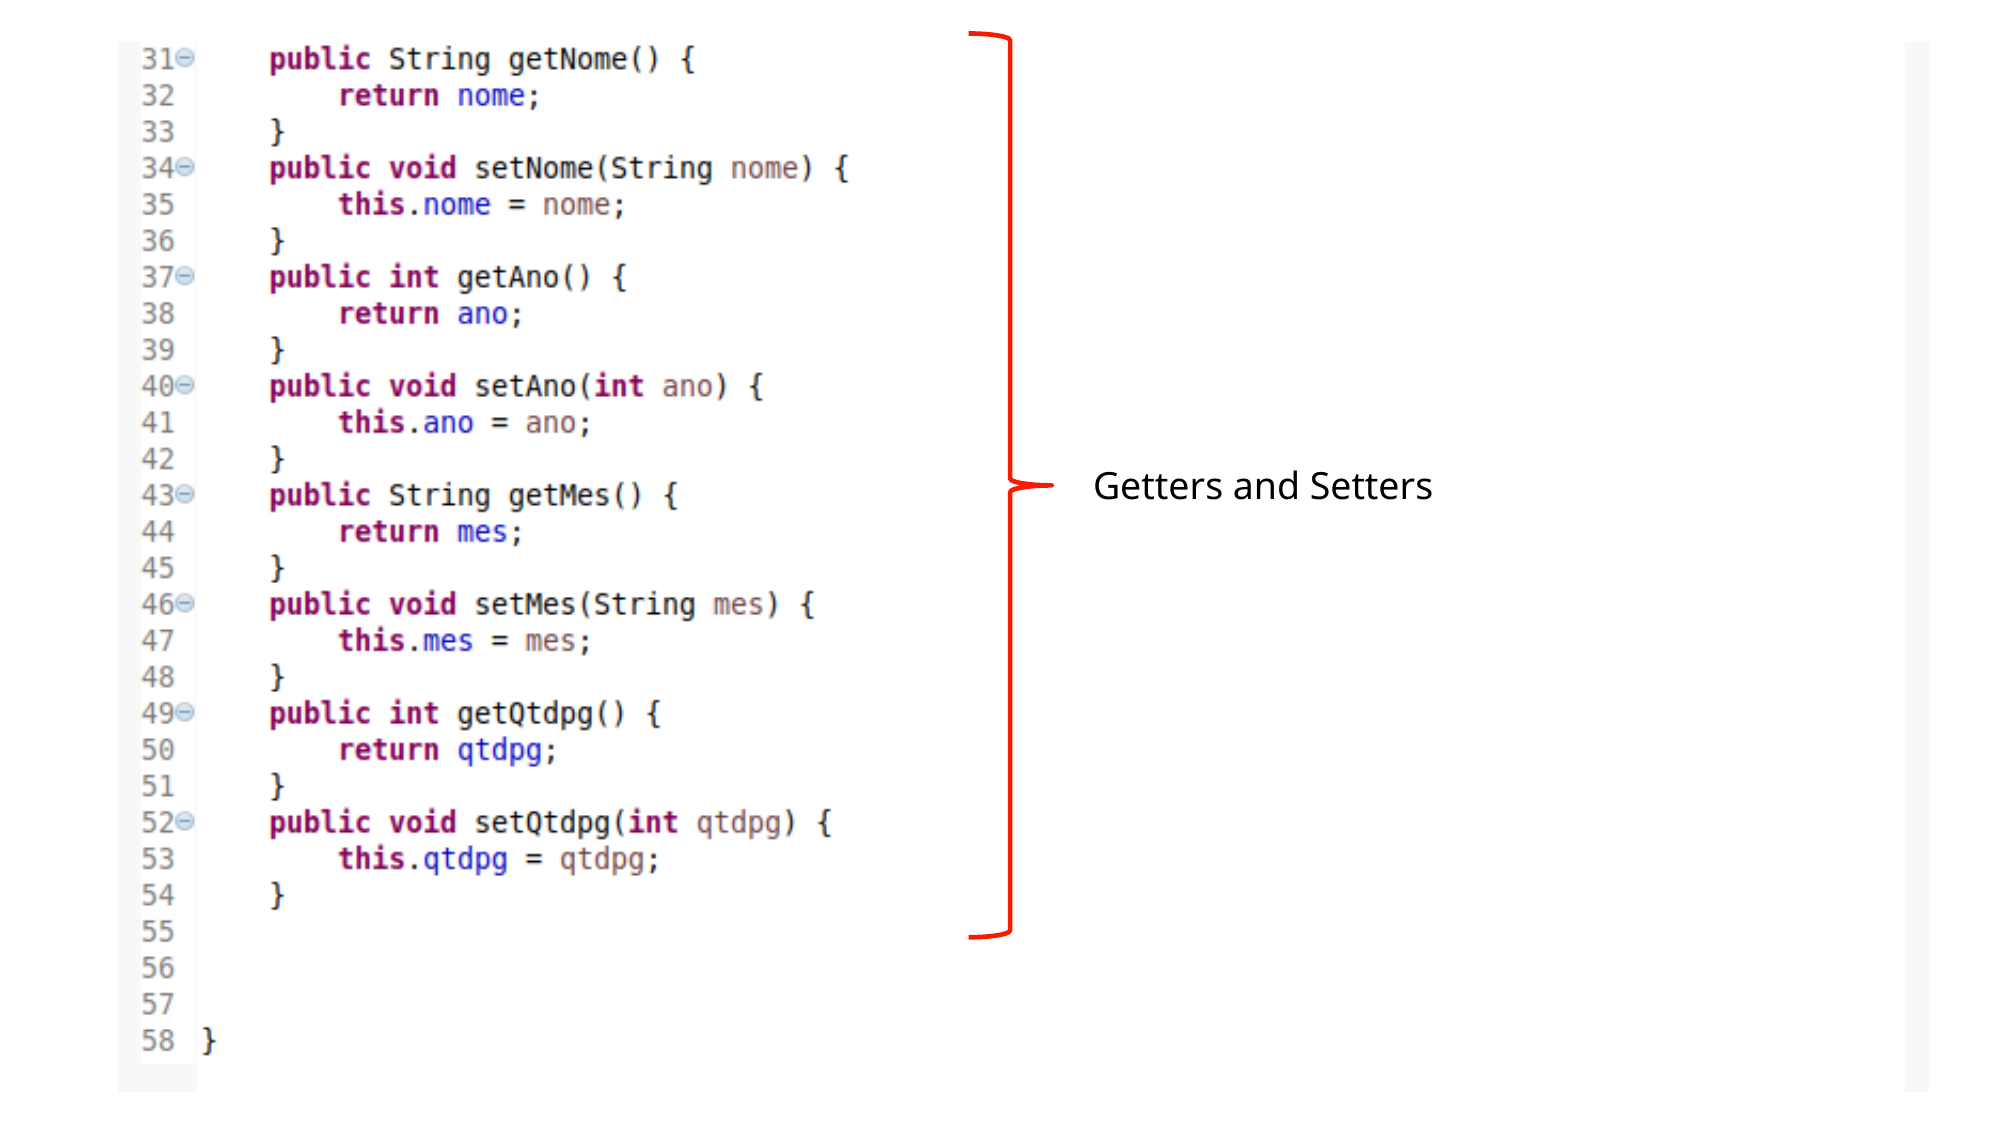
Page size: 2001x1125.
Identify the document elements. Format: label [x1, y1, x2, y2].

text_box [968, 32, 1011, 42]
picture [118, 42, 1930, 1092]
